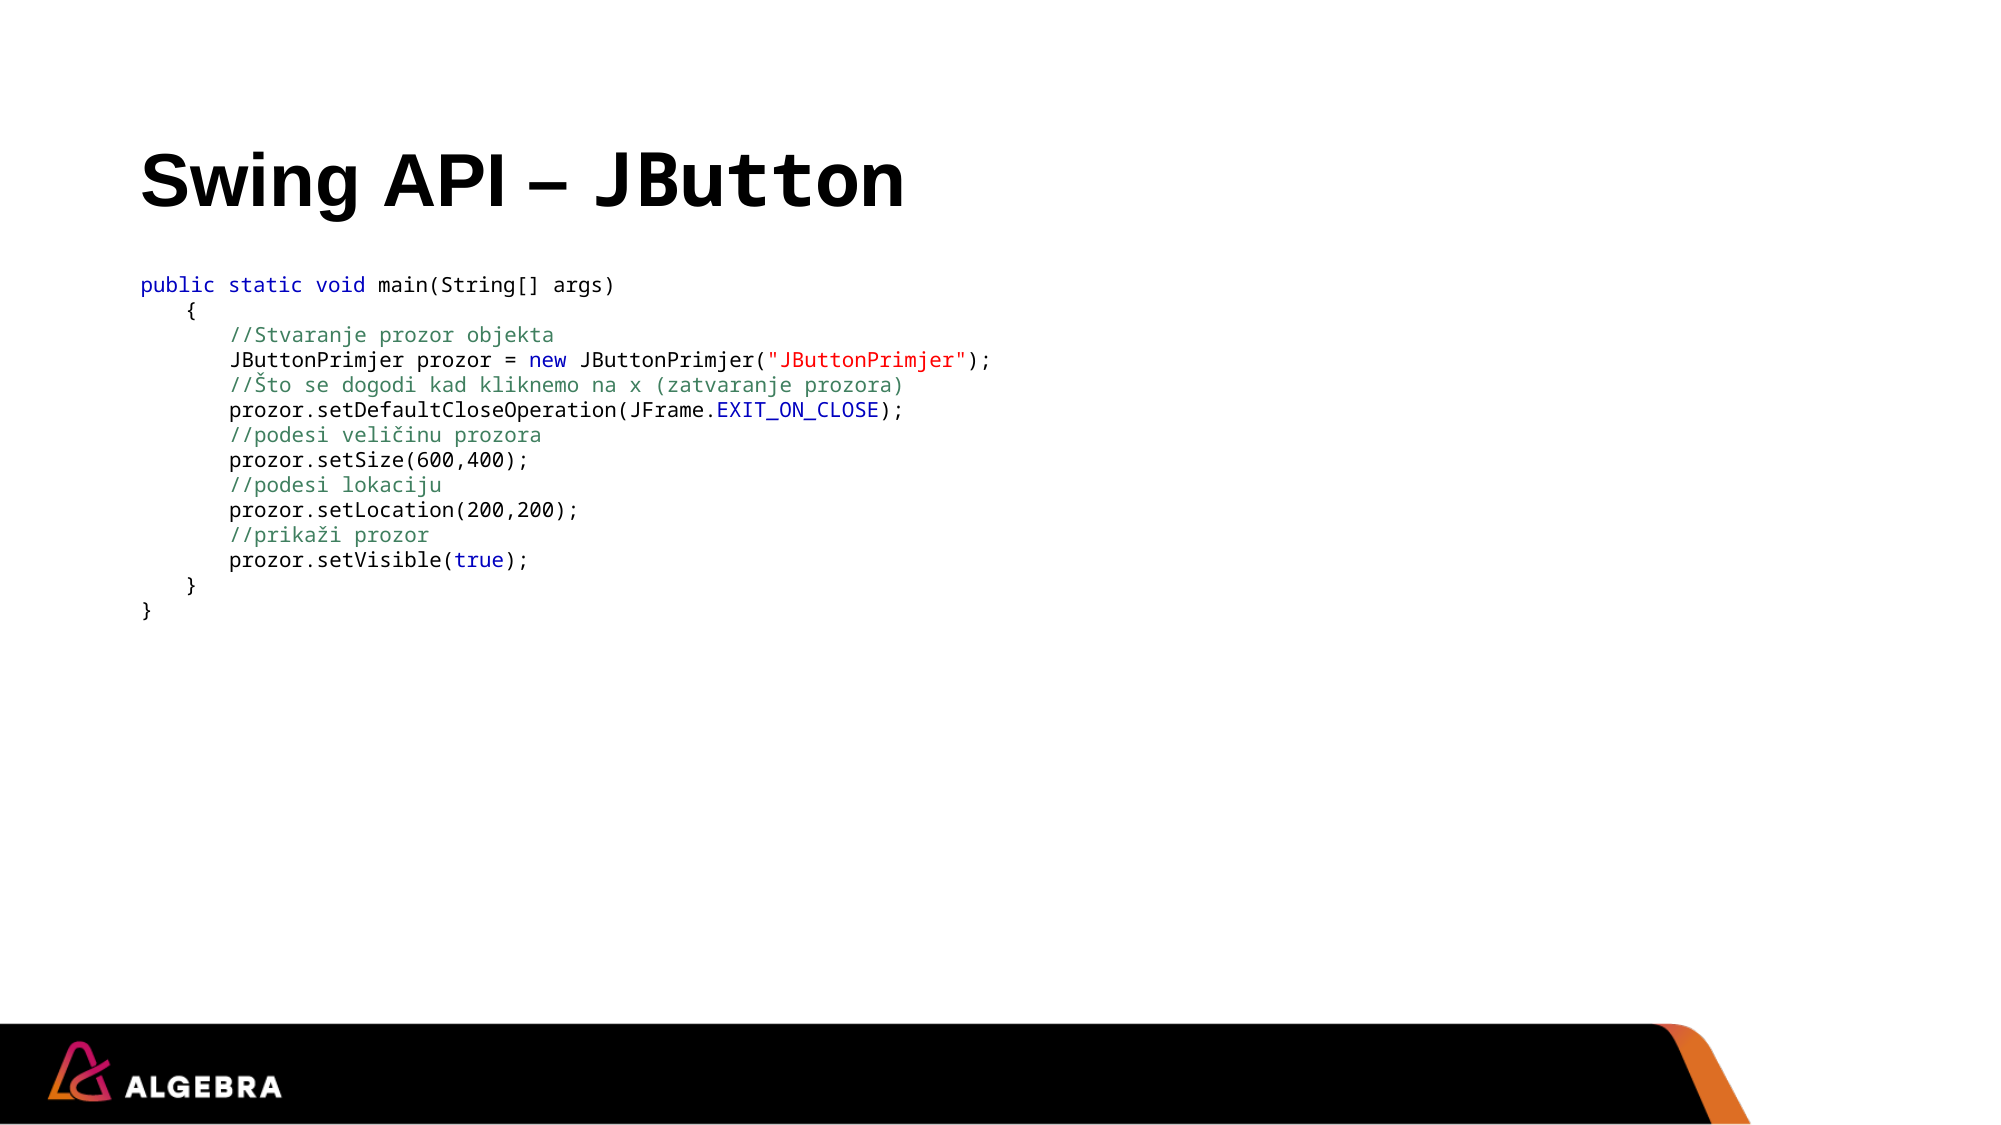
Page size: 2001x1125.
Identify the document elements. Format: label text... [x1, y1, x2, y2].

picture [0, 1023, 1958, 1125]
title Swing API – JButton [125, 92, 1626, 231]
text_box public static void main(String[] args) { //Stvaranje prozor objekta JButtonPrimjer prozor = new JButtonPrimjer("JButtonPrimjer"); //Što se dogodi kad kliknemo na x (zatvaranje prozora) prozor.setDefaultCloseOperation(JFrame.EXIT_ON_CLOSE); //podesi veličinu prozora prozor.setSize(600,400); //podesi lokaciju prozor.setLocation(200,200); //prikaži prozor prozor.setVisible(true); } } [125, 264, 1126, 629]
